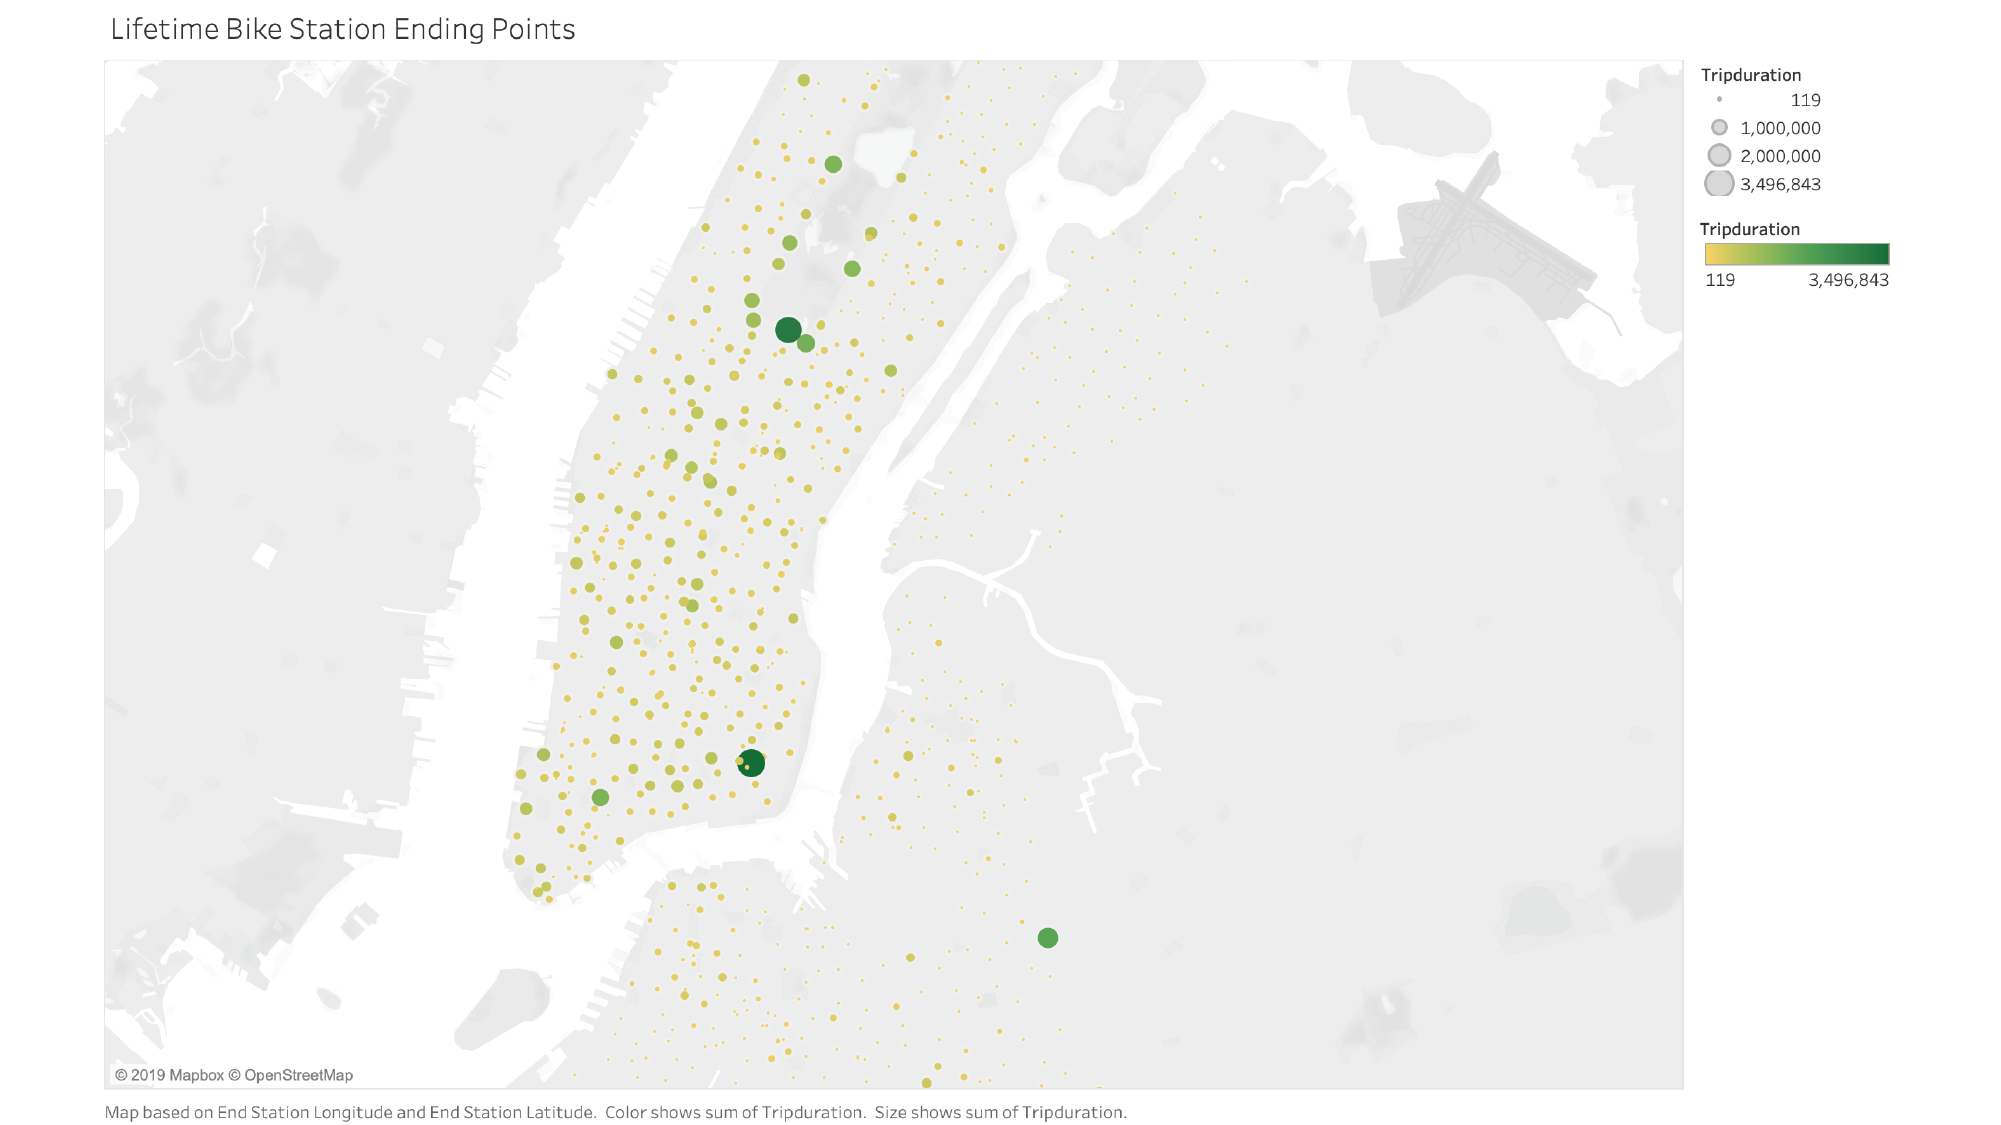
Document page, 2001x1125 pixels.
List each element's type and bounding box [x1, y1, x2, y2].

picture [104, 0, 1896, 1125]
